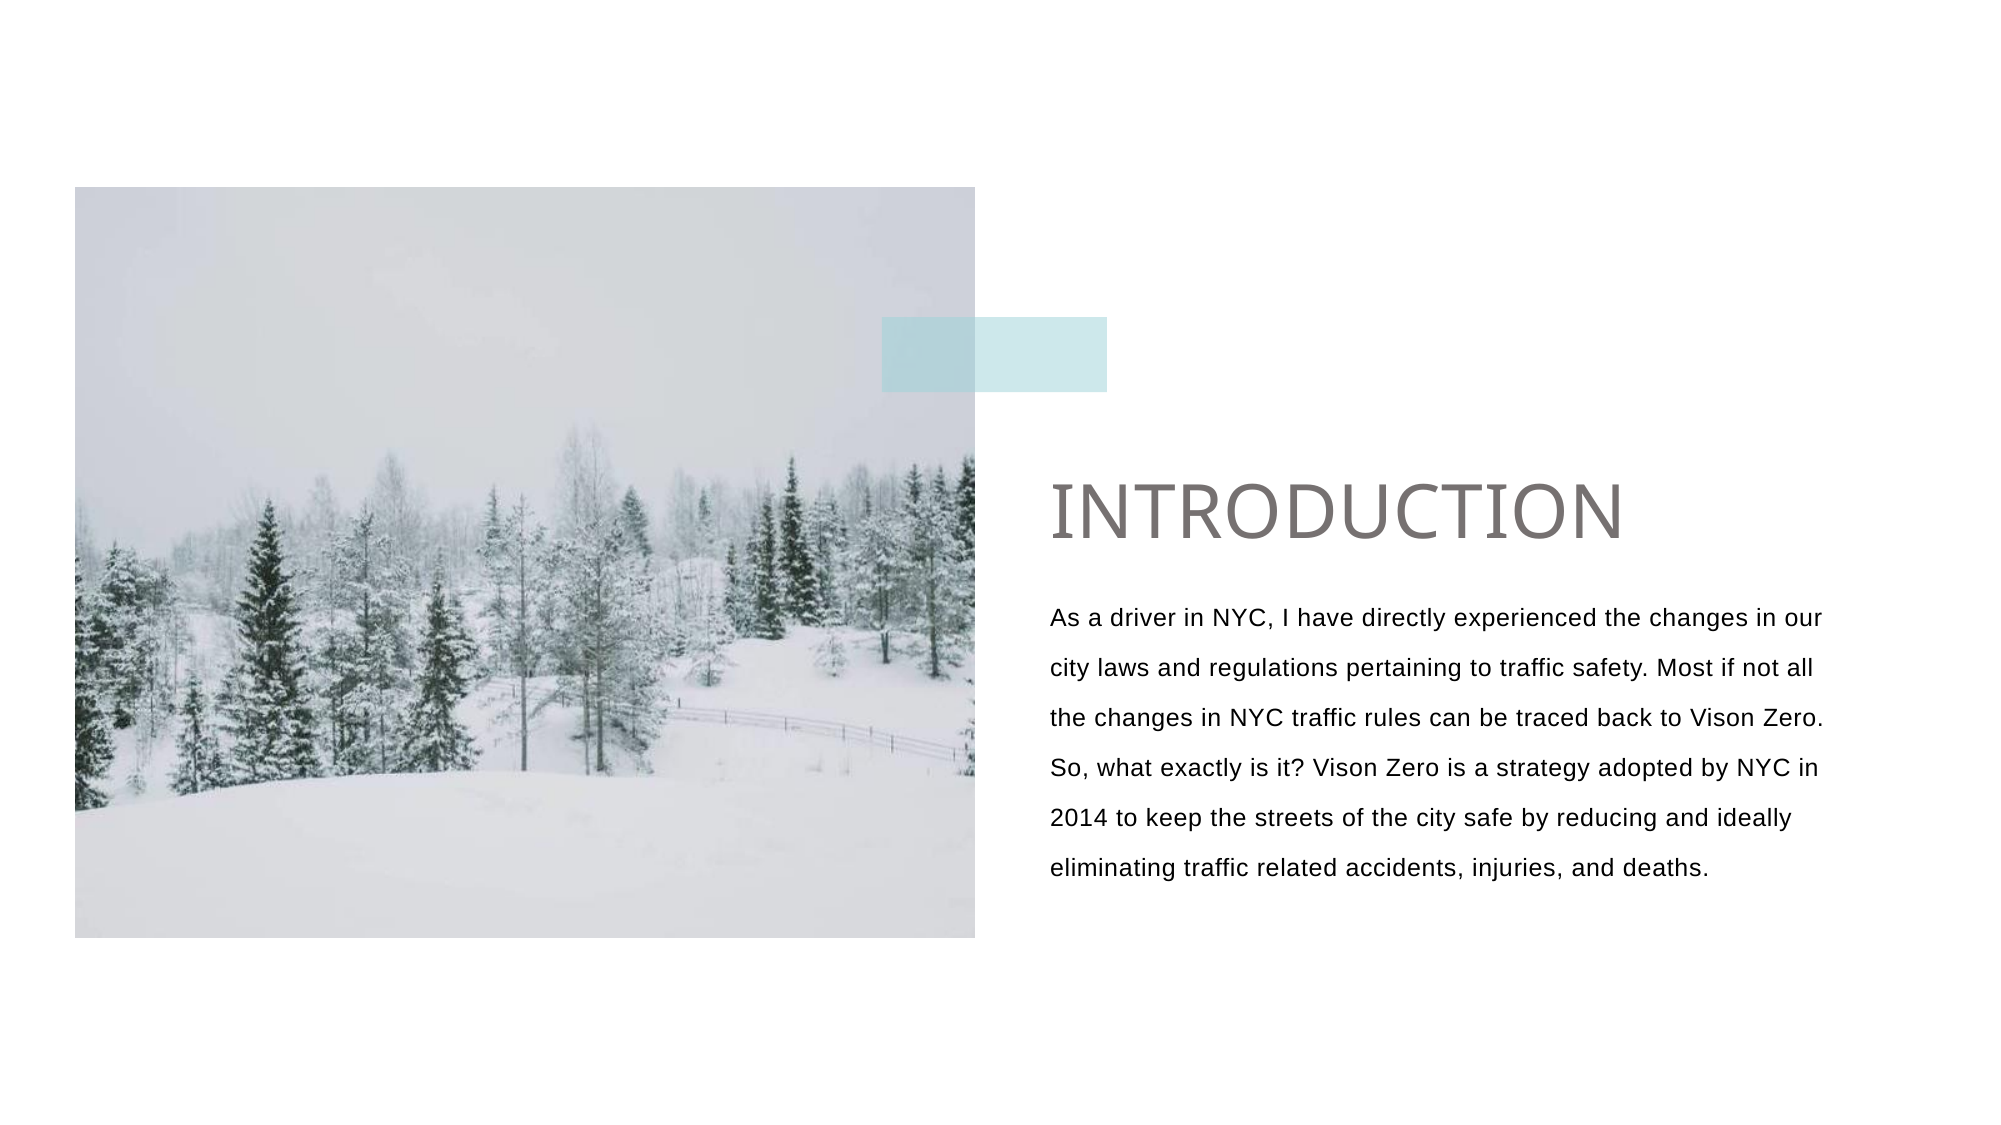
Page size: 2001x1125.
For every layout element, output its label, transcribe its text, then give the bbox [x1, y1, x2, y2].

picture [74, 187, 975, 938]
text_box [975, 316, 1108, 393]
title INTRODUCTION [1035, 344, 1925, 563]
list As a driver in NYC, I have directly experienced the changes in our city laws and regulations pertaining to traffic safety. Most if not all the changes in NYC traffic rules can be traced back to Vison Zero. So, what exactly is it? Vison Zero is a strategy adopted by NYC in 2014 to keep the streets of the city safe by reducing and ideally eliminating traffic related accidents, injuries, and deaths. [1035, 574, 1863, 938]
